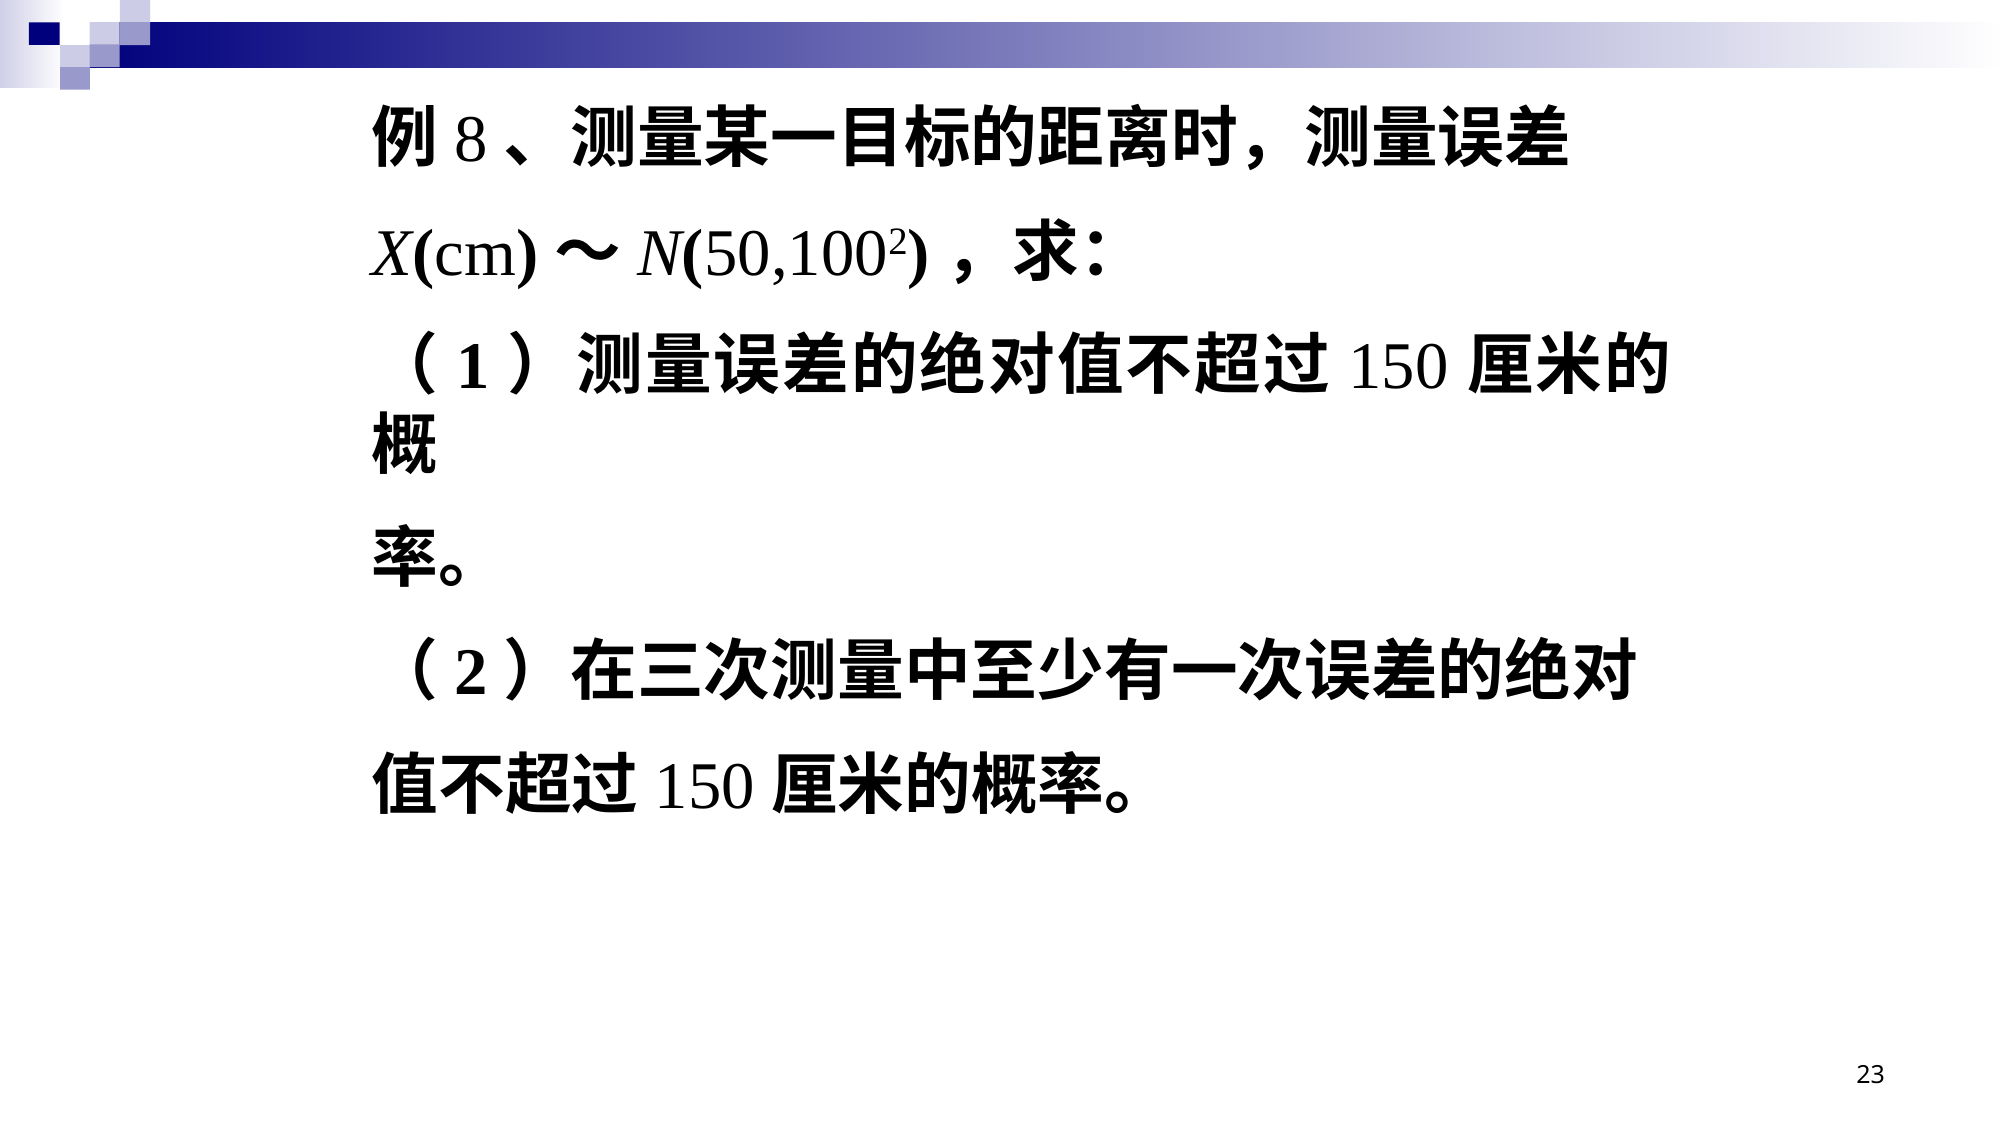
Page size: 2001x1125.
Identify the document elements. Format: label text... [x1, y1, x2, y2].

text_box 例8、测量某一目标的距离时，测量误差 X(cm)～N(50,1002)，求： （1）测量误差的绝对值不超过150厘米的概 率。 （2）在三次测量中至少有一次误差的绝对 值不超过150厘米的概率。 [357, 88, 1685, 829]
slide_number 23 [1433, 1025, 1900, 1100]
